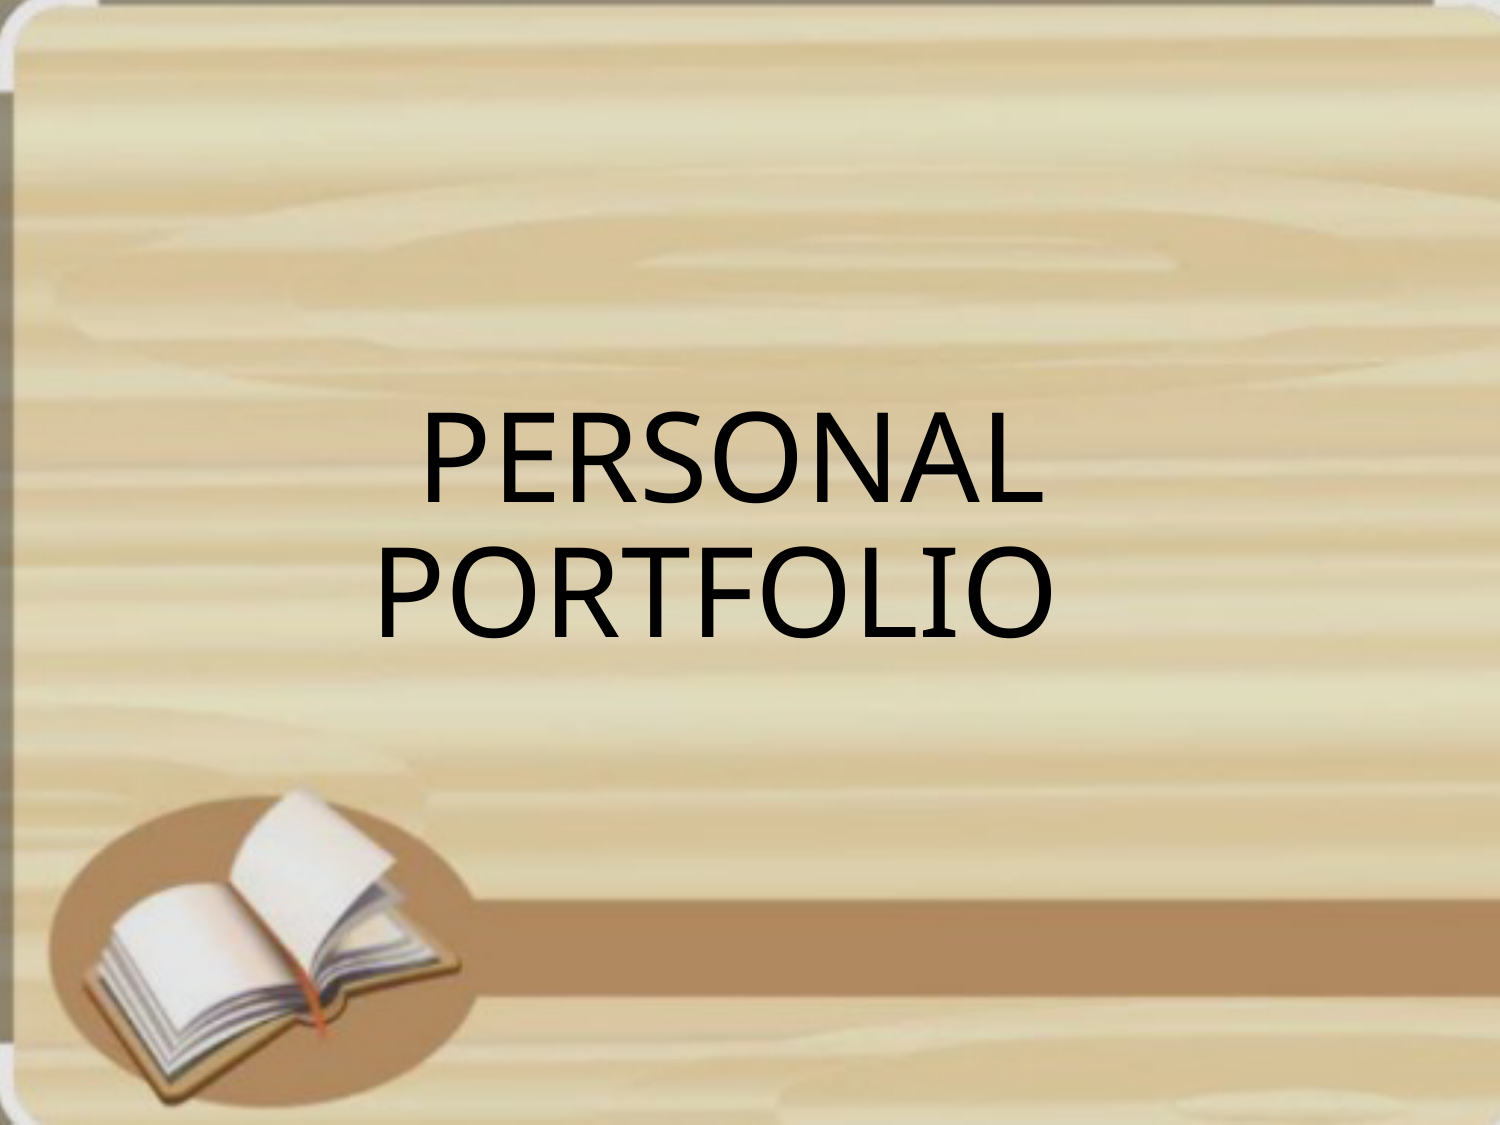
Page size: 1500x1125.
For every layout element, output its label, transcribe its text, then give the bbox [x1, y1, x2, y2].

title PERSONAL PORTFOLIO [112, 273, 1350, 673]
picture [0, 0, 1500, 1125]
